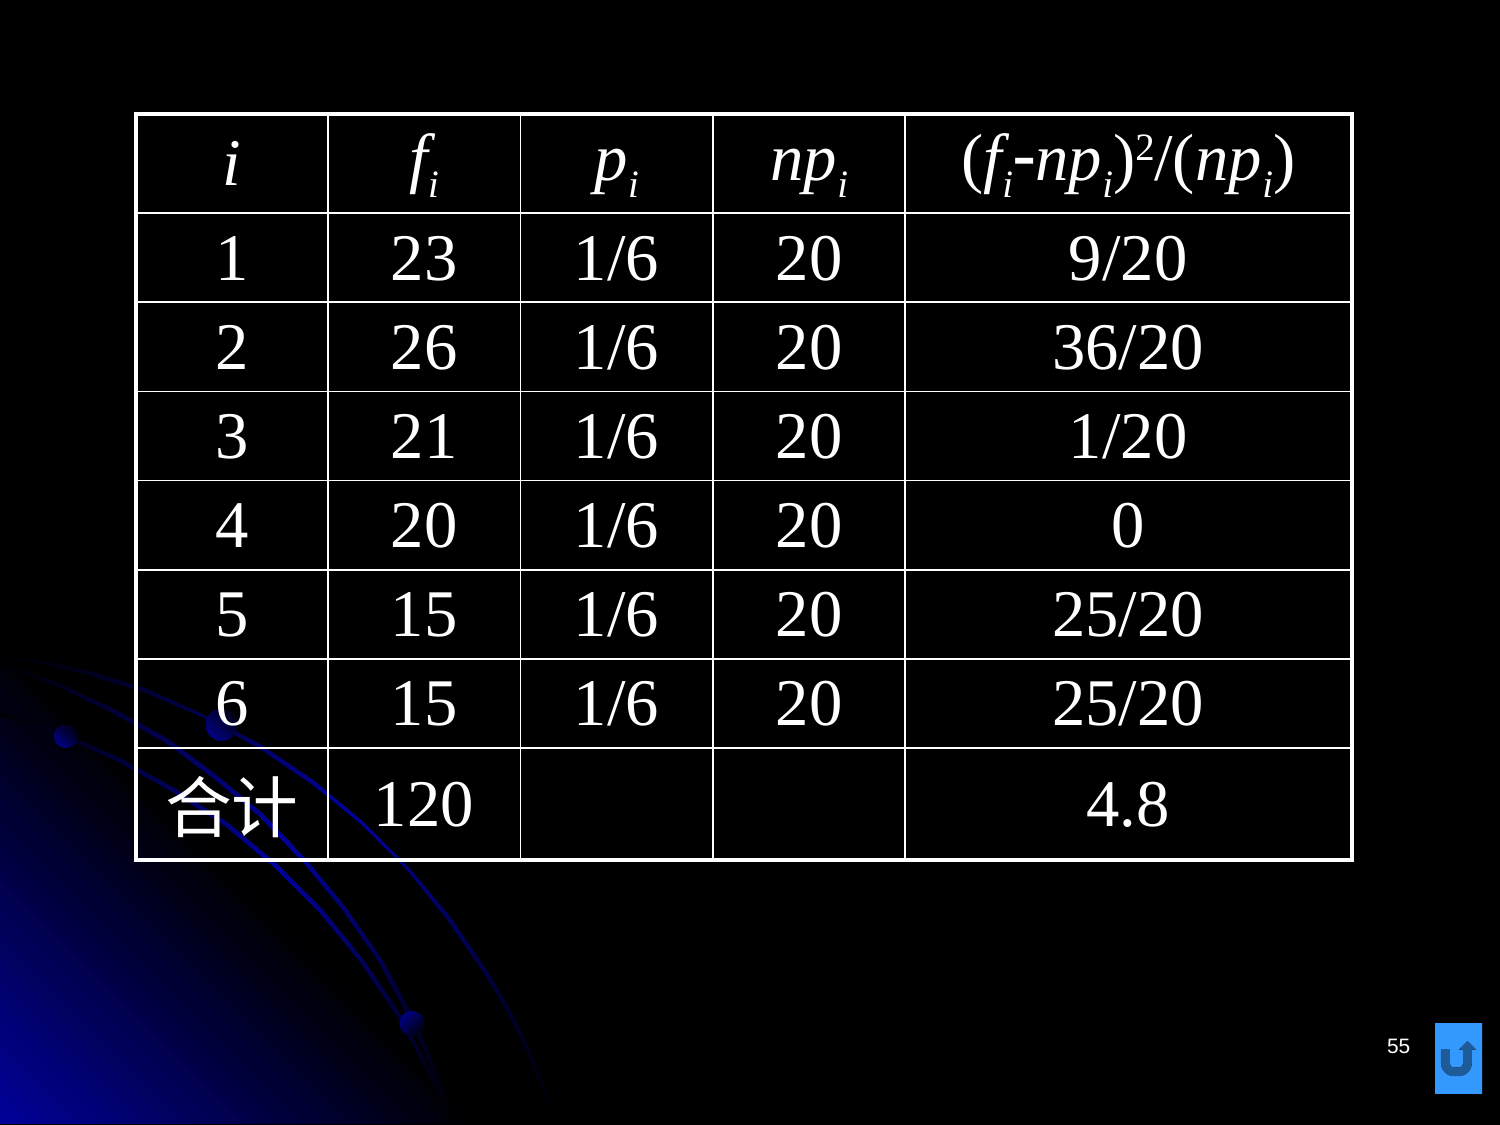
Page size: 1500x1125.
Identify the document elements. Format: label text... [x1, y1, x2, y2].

table_cell 1/6 [521, 571, 712, 658]
table_cell 20 [329, 481, 520, 569]
table_cell 9/20 [906, 214, 1350, 301]
table_cell 3 [138, 392, 327, 480]
table_cell 4.8 [906, 749, 1350, 858]
table_cell 合计 [138, 749, 327, 858]
table_cell 1/6 [521, 392, 712, 480]
table_cell 5 [138, 571, 327, 658]
table_header fi [329, 116, 520, 212]
table_cell 1/6 [521, 214, 712, 301]
table_cell 21 [329, 392, 520, 480]
table_cell 0 [906, 481, 1350, 569]
table_cell 6 [138, 660, 327, 747]
table_cell 20 [714, 214, 904, 301]
table_cell 1/6 [521, 481, 712, 569]
table_cell 15 [329, 660, 520, 747]
table_cell 1/6 [521, 660, 712, 747]
table_cell [521, 749, 712, 858]
table_cell 2 [138, 303, 327, 391]
table_cell 4 [138, 481, 327, 569]
table_cell 25/20 [906, 660, 1350, 747]
table_cell 26 [329, 303, 520, 391]
table_cell 20 [714, 392, 904, 480]
table_cell 20 [714, 303, 904, 391]
table_cell 120 [329, 749, 520, 858]
slide_number 55 [1074, 1025, 1425, 1100]
table_cell 20 [714, 571, 904, 658]
table_cell 20 [714, 660, 904, 747]
table_cell [714, 749, 904, 858]
table_cell 25/20 [906, 571, 1350, 658]
table_cell 20 [714, 481, 904, 569]
table_cell 1/20 [906, 392, 1350, 480]
table_cell 36/20 [906, 303, 1350, 391]
table_header i [138, 116, 327, 212]
table_cell 1 [138, 214, 327, 301]
table_cell 23 [329, 214, 520, 301]
table_header pi [521, 116, 712, 212]
table_header npi [714, 116, 904, 212]
table_header (fi-npi)2/(npi) [906, 116, 1350, 212]
table_cell 1/6 [521, 303, 712, 391]
table_cell 15 [329, 571, 520, 658]
